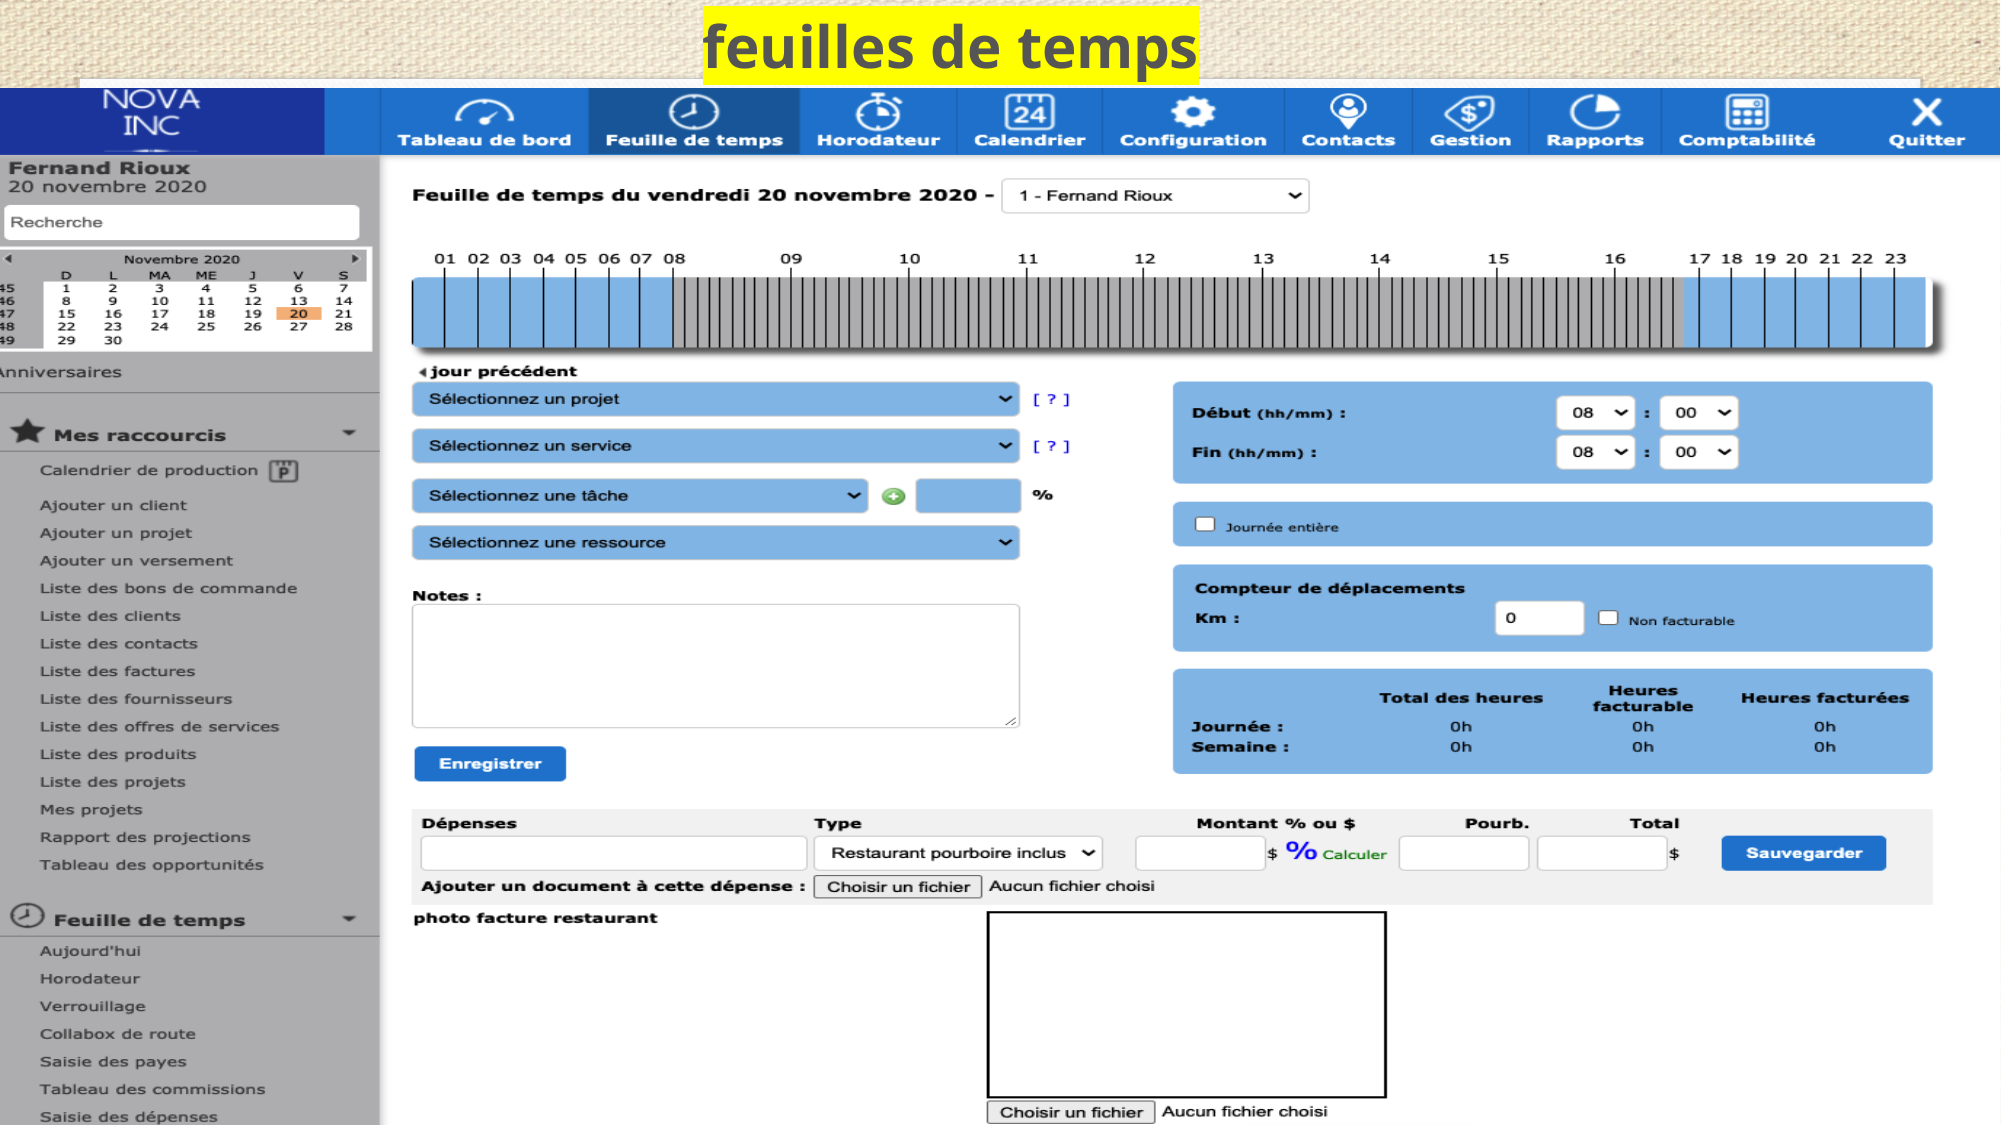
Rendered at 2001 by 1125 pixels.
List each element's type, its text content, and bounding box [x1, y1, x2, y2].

picture [0, 0, 2001, 1125]
text_box feuilles de temps [687, 2, 1694, 87]
